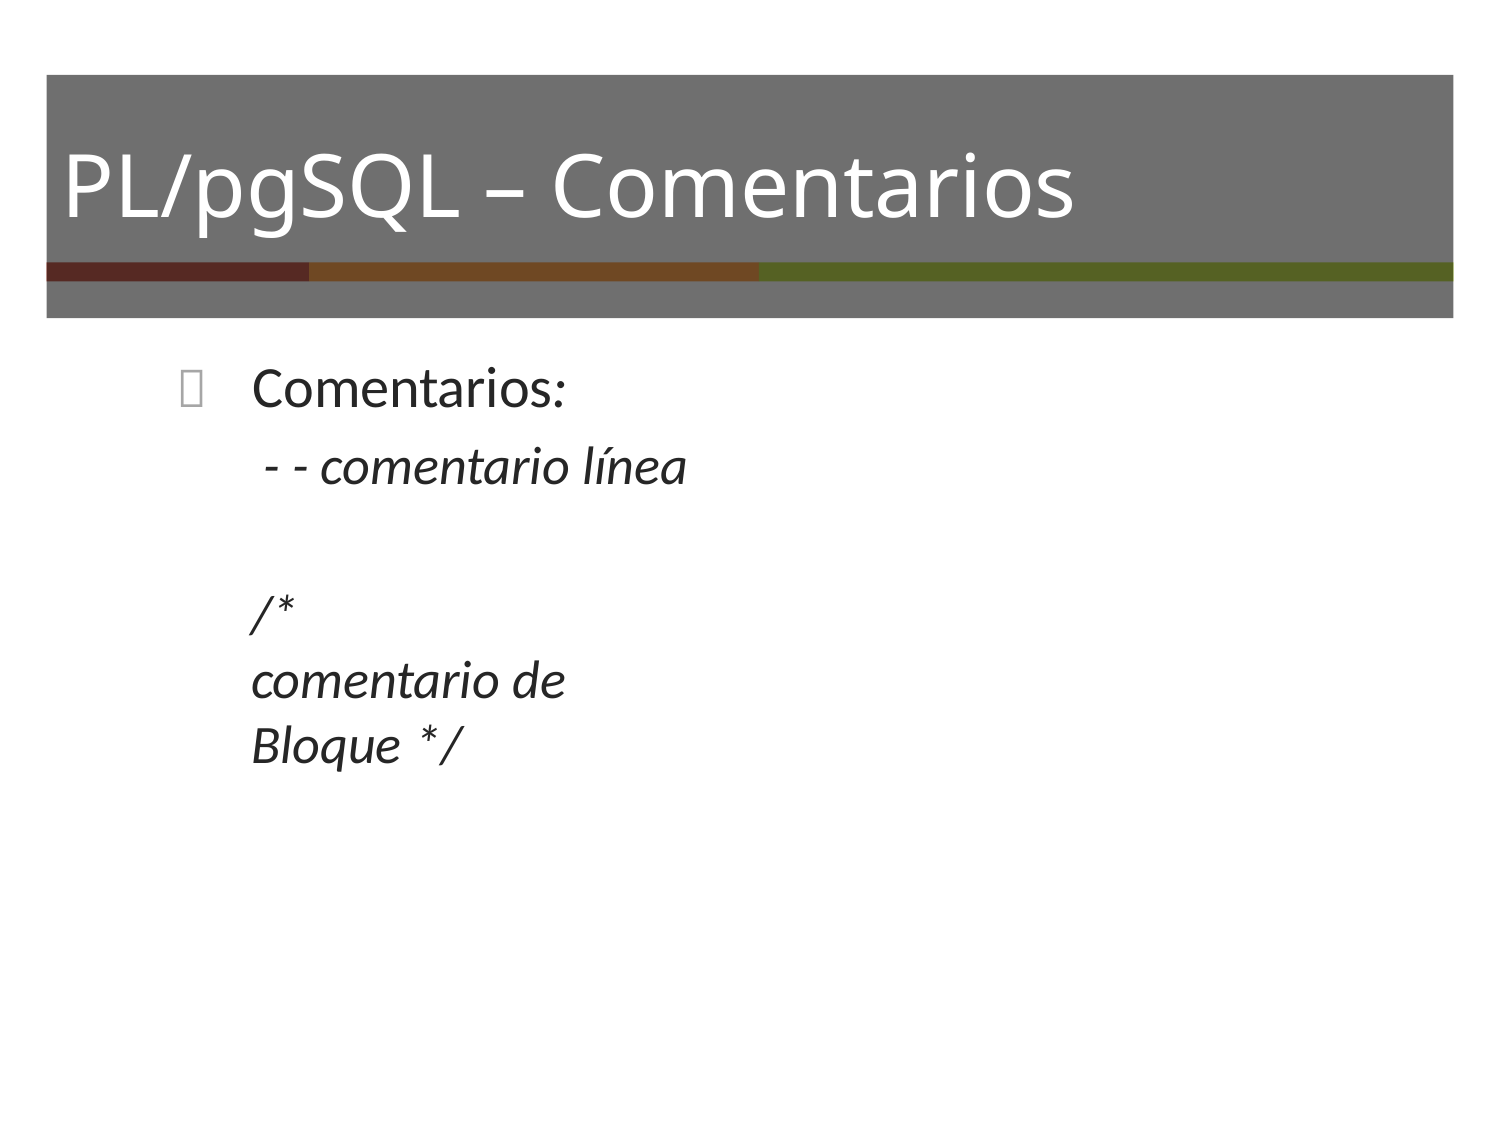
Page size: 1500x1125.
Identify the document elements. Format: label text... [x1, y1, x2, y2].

text_box  Comentarios: - - comentario línea /* comentario de Bloque */ [174, 334, 694, 774]
title PL/pgSQL – Comentarios [46, 74, 1454, 319]
